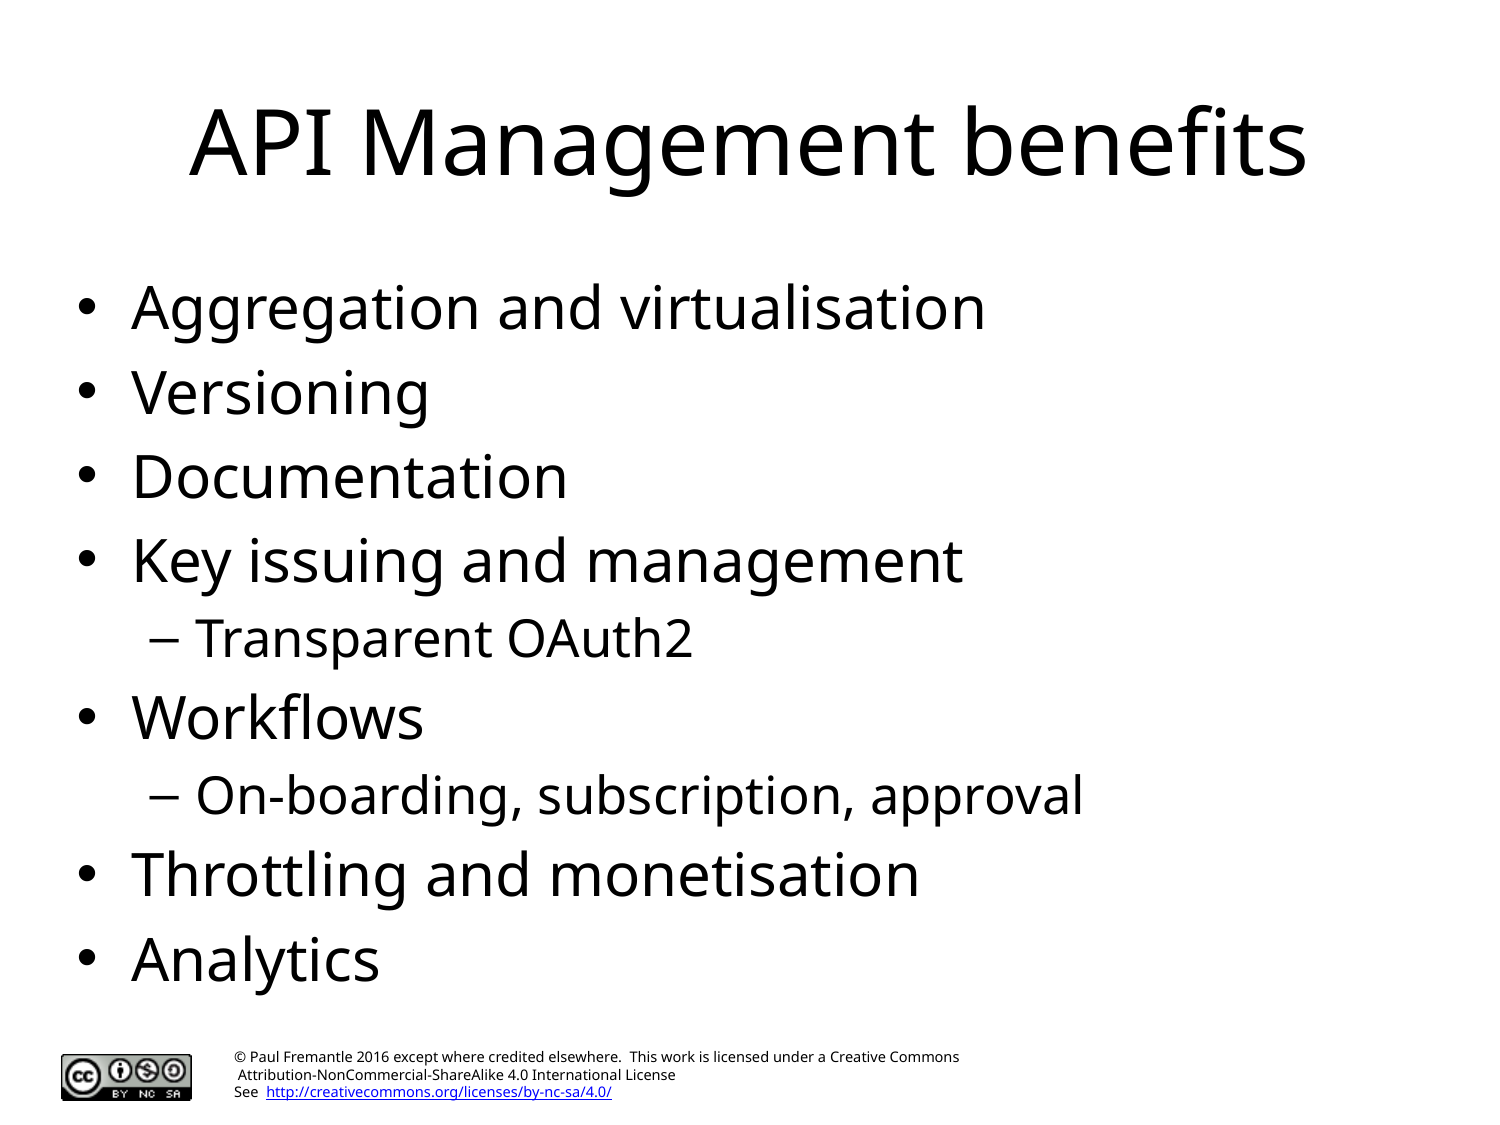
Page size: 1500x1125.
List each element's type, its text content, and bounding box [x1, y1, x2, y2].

list Aggregation and virtualisation Versioning Documentation Key issuing and management Transparent OAuth2 Workflows On-boarding, subscription, approval Throttling and monetisation Analytics [61, 262, 1412, 1005]
picture [61, 1054, 192, 1101]
title API Management benefits [75, 45, 1425, 233]
